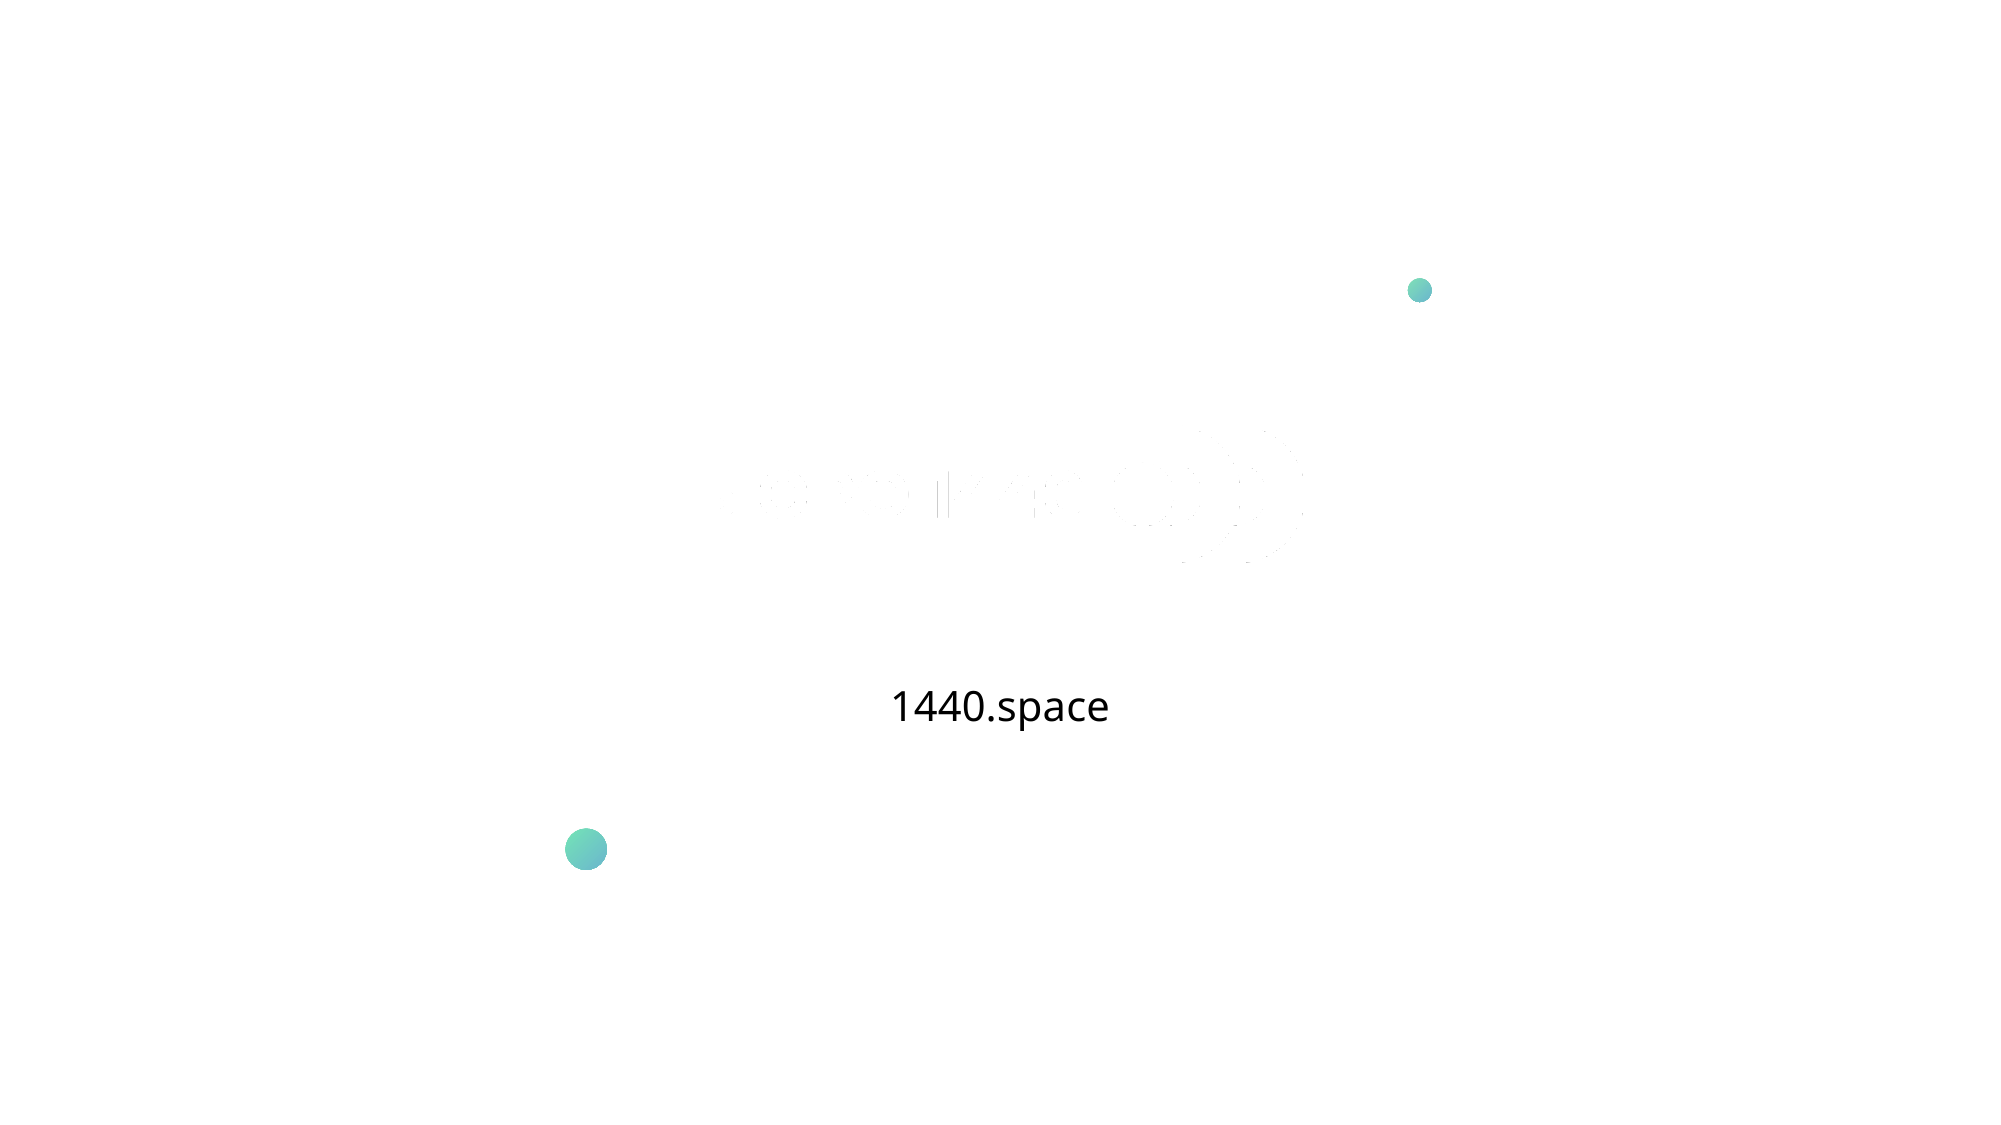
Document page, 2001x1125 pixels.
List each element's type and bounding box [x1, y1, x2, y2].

picture [692, 425, 1308, 563]
